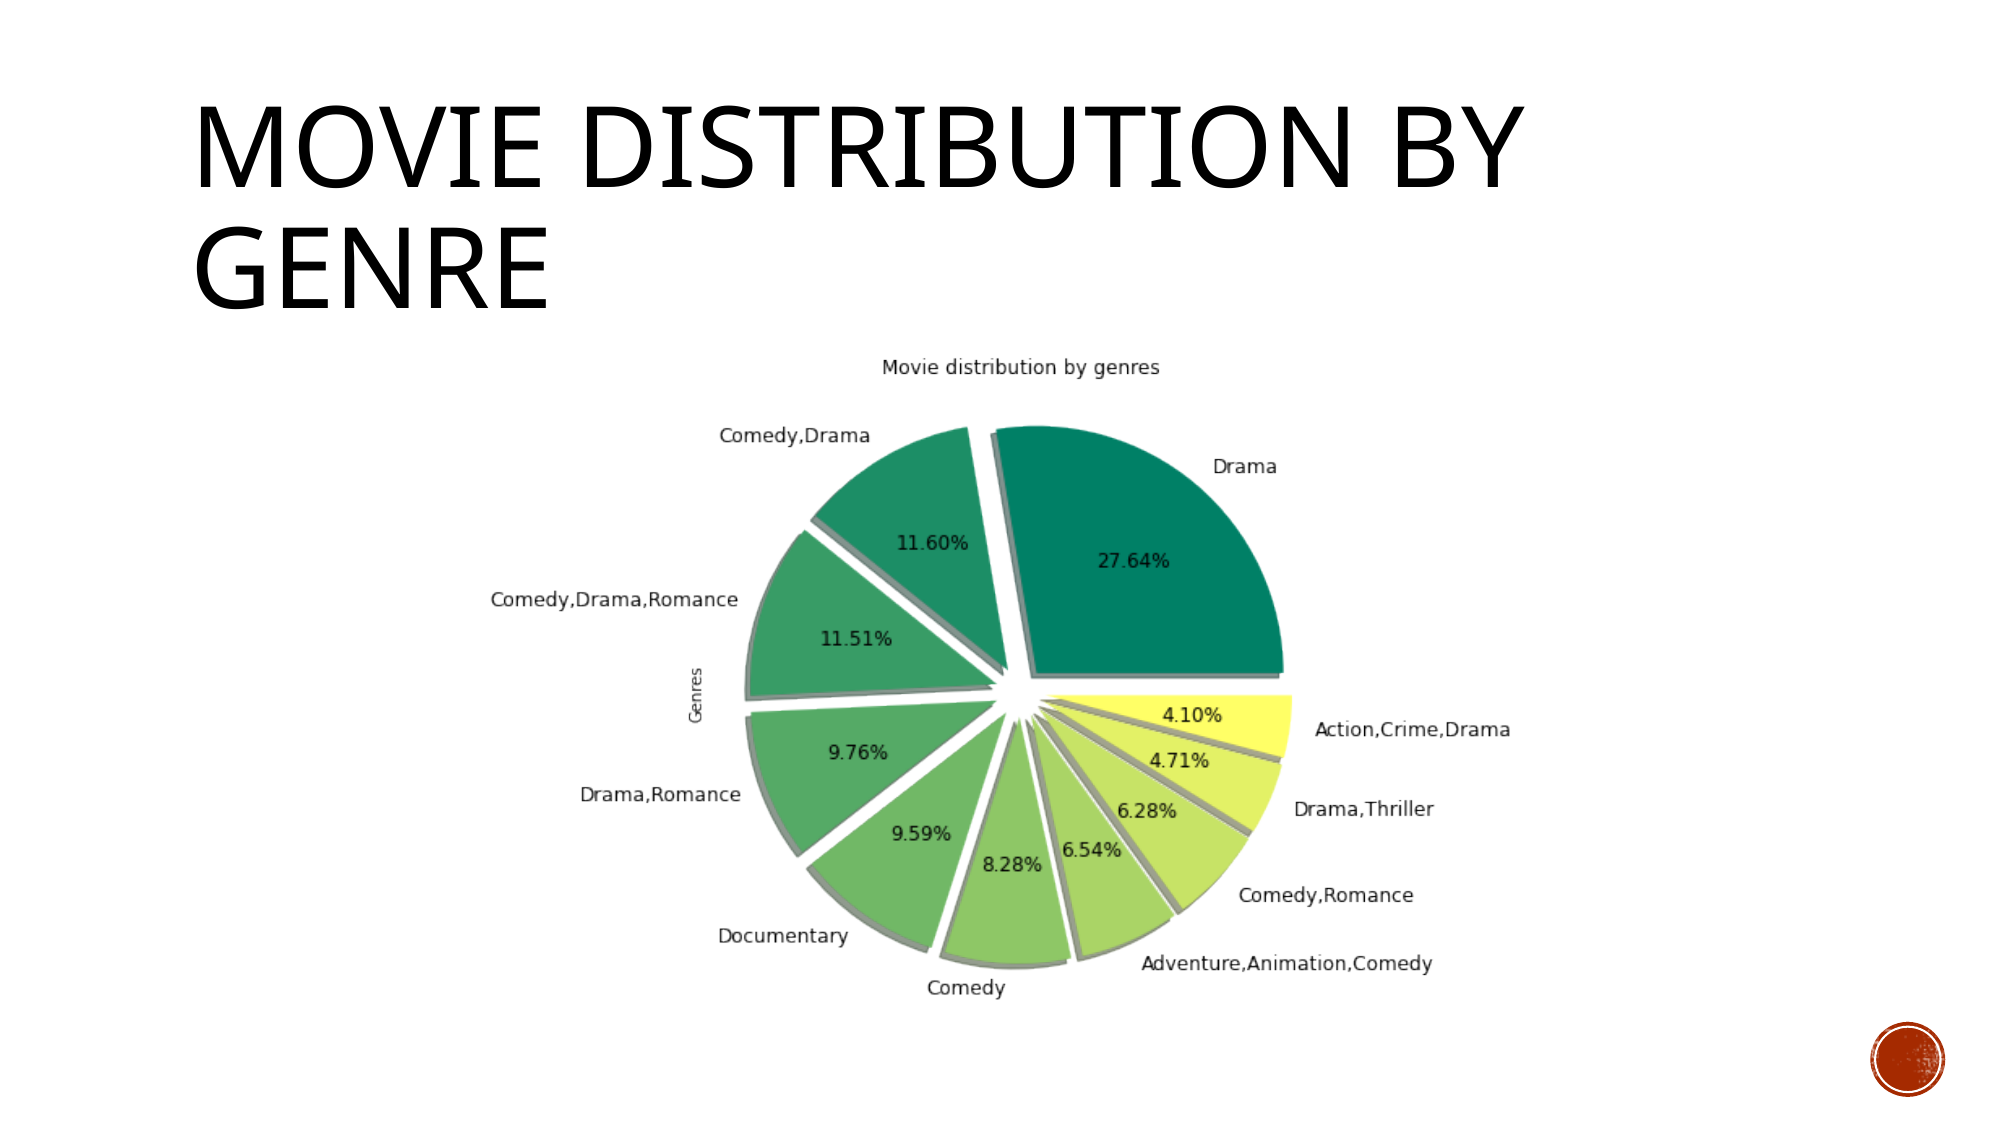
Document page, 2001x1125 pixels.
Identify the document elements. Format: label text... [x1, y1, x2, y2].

title Movie distribution by genre [175, 79, 1826, 344]
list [481, 351, 1520, 1010]
